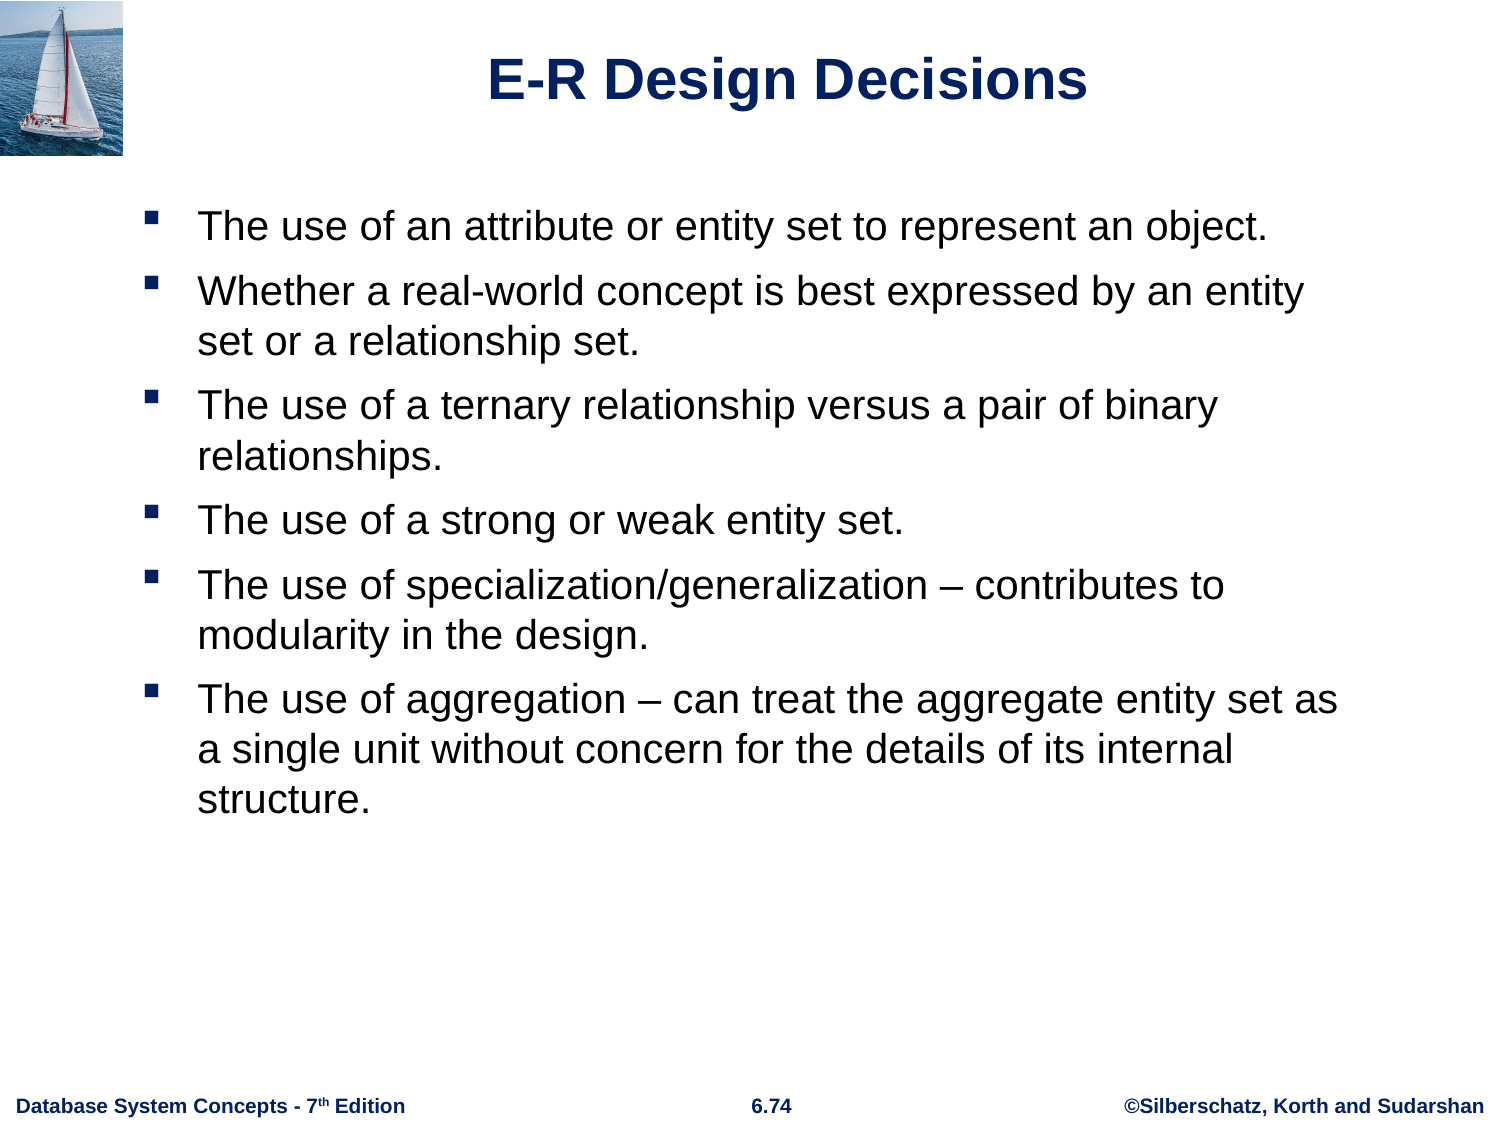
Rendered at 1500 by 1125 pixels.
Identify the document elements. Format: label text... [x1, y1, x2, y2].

title E-R Design Decisions [125, 18, 1452, 120]
picture [0, 1, 123, 156]
list The use of an attribute or entity set to represent an object. Whether a real-world concept is best expressed by an entity set or a relationship set. The use of a ternary relationship versus a pair of binary relationships. The use of a strong or weak entity set. The use of specialization/generalization – contributes to modularity in the design. The use of aggregation – can treat the aggregate entity set as a single unit without concern for the details of its internal structure. [126, 191, 1361, 871]
